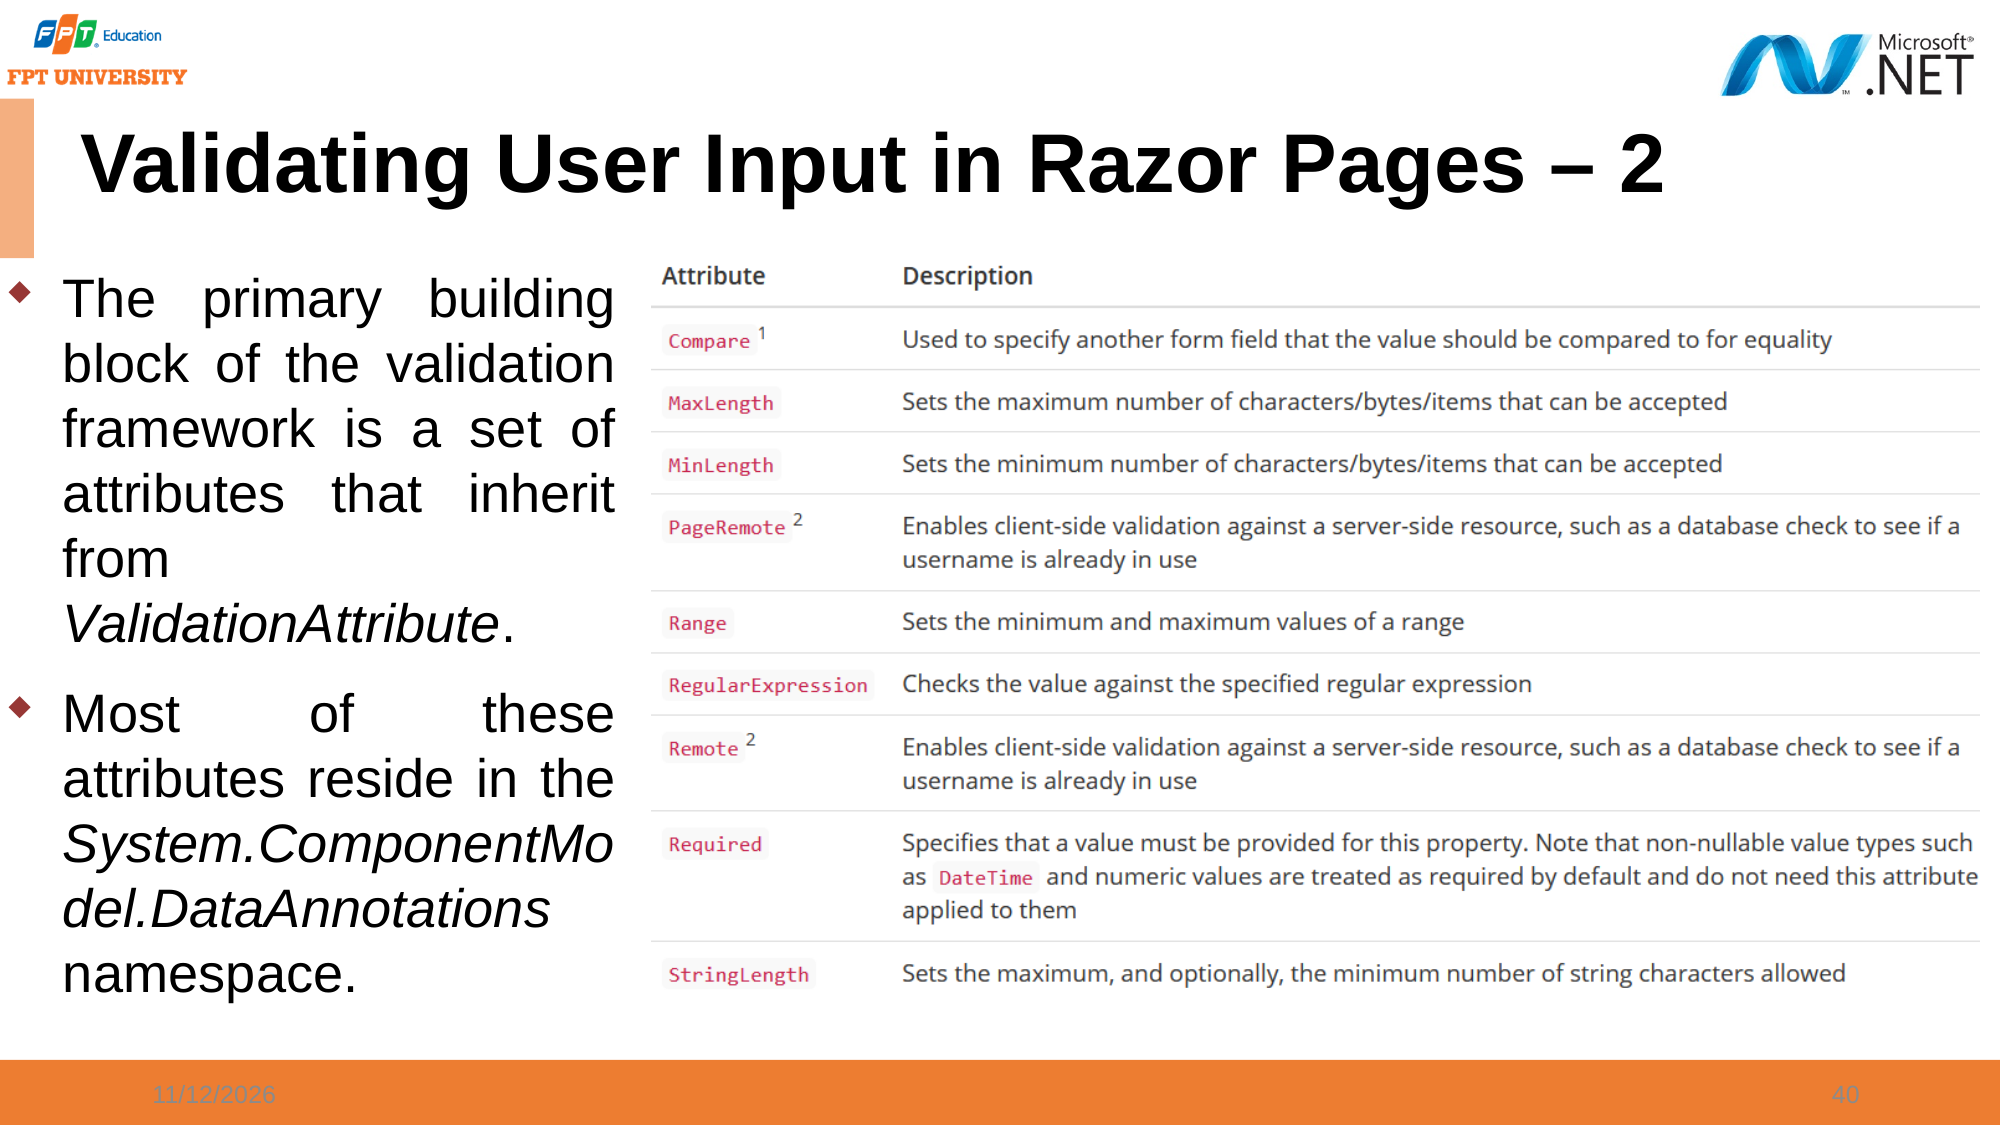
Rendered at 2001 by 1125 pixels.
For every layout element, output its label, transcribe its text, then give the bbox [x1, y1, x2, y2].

text_box The primary building block of the validation framework is a set of attributes that inherit from ValidationAttribute. Most of these attributes reside in the System.ComponentModel.DataAnnotations namespace. [0, 256, 631, 1011]
picture [0, 0, 194, 95]
picture [1685, 0, 2001, 129]
slide_number 40 [1424, 1063, 1875, 1123]
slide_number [137, 1063, 588, 1123]
picture [651, 256, 1980, 1029]
title Validating User Input in Razor Pages – 2 [65, 118, 1952, 213]
